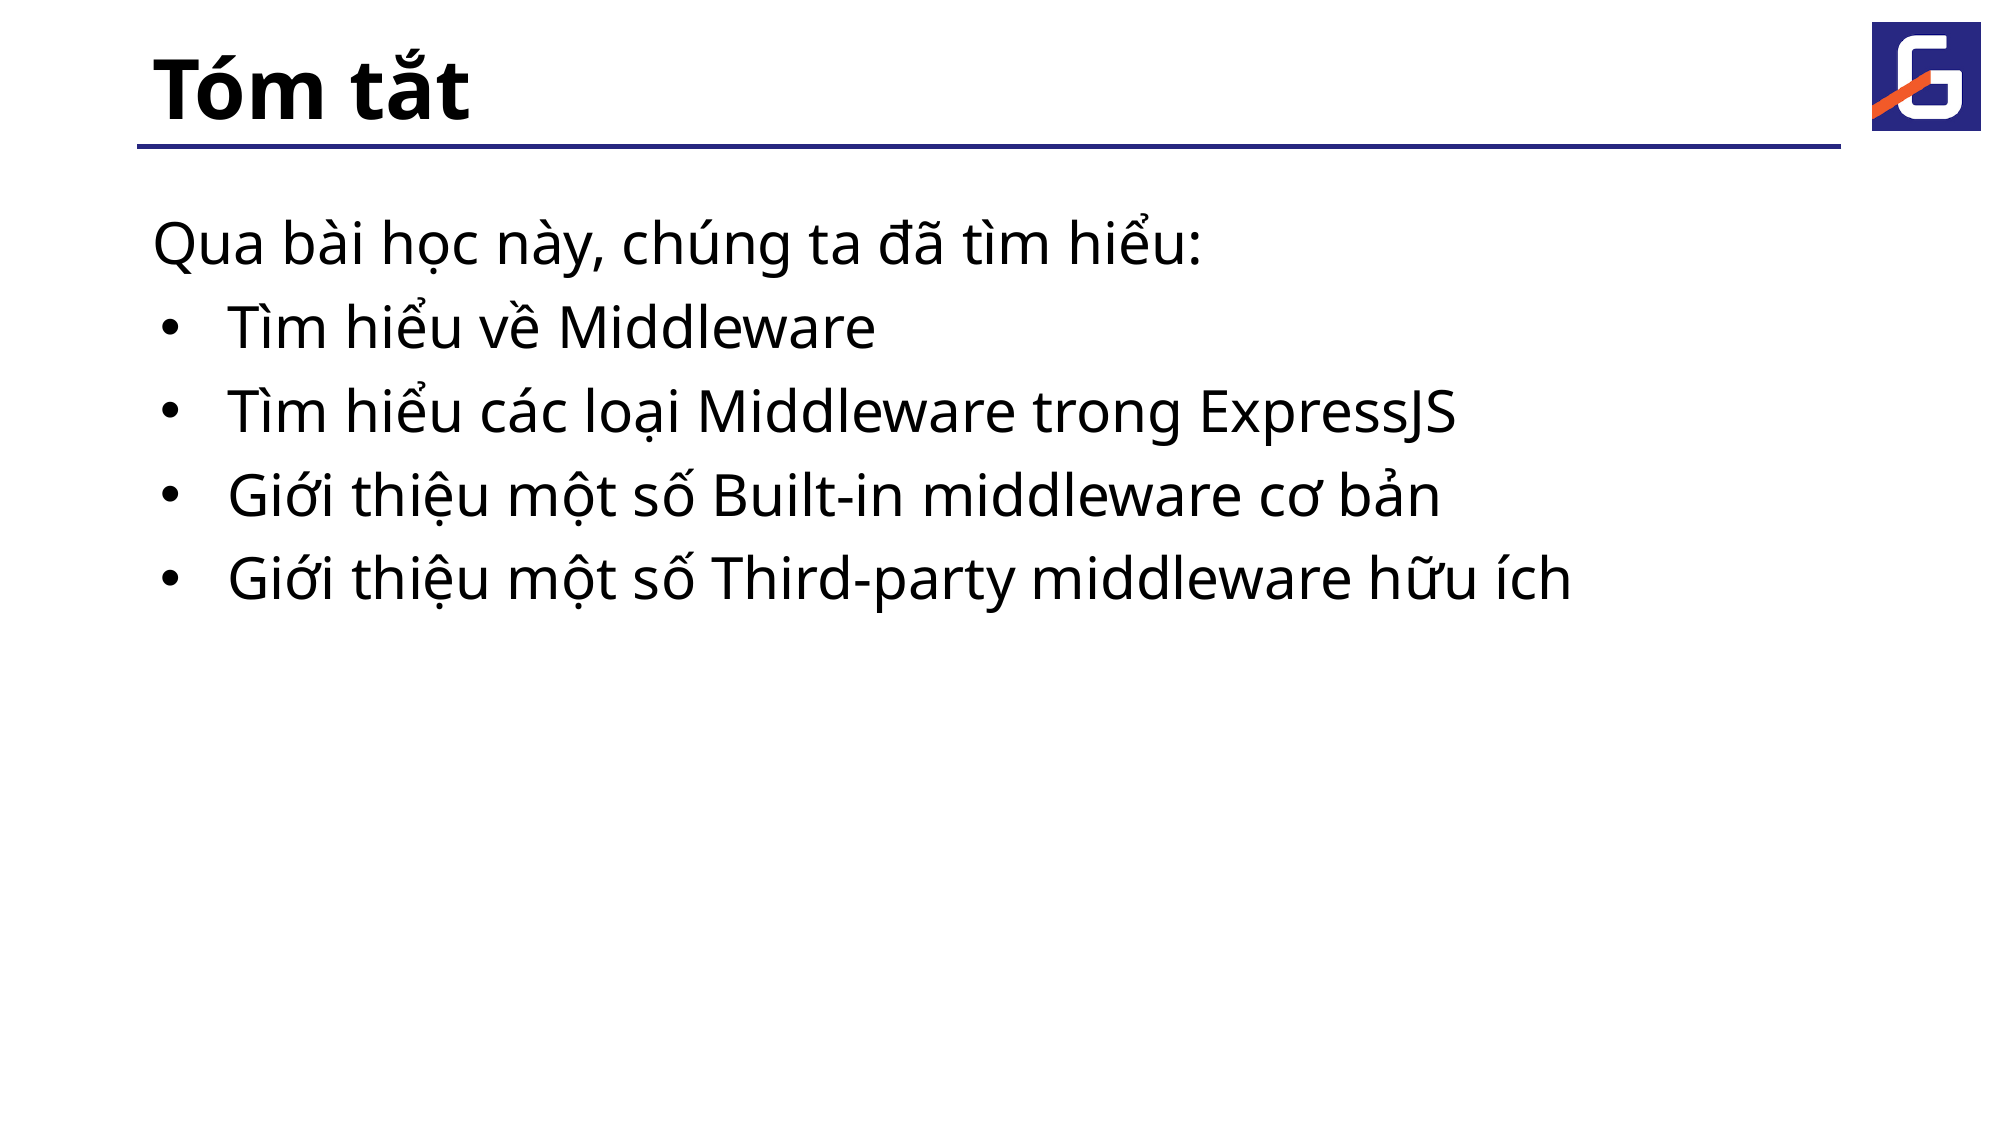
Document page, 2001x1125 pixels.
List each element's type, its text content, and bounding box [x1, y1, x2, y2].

title Tóm tắt [137, 26, 1863, 160]
list Qua bài học này, chúng ta đã tìm hiểu: Tìm hiểu về Middleware Tìm hiểu các loại Middleware trong ExpressJS Giới thiệu một số Built-in middleware cơ bản Giới thiệu một số Third-party middleware hữu ích [137, 207, 1863, 1079]
picture [1872, 22, 1981, 131]
